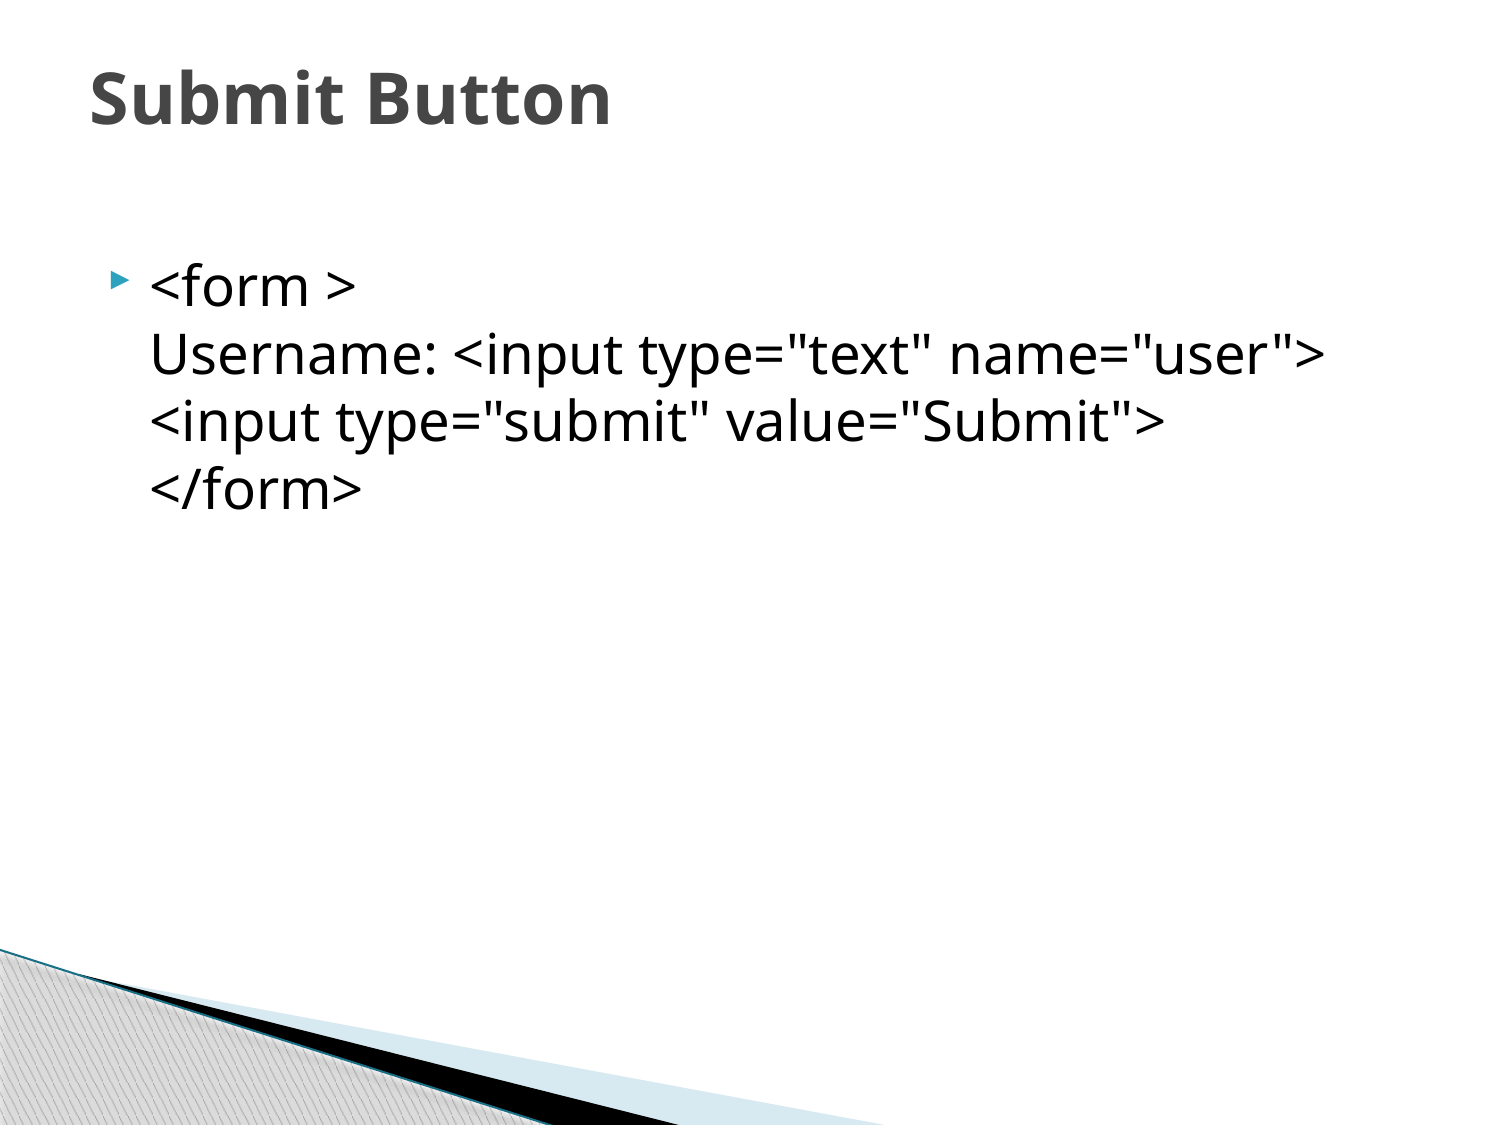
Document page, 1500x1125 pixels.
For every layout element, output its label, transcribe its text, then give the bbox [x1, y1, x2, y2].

title Submit Button [75, 45, 1425, 233]
list <form > Username: <input type="text" name="user"> <input type="submit" value="Submit"> </form> [75, 243, 1425, 986]
